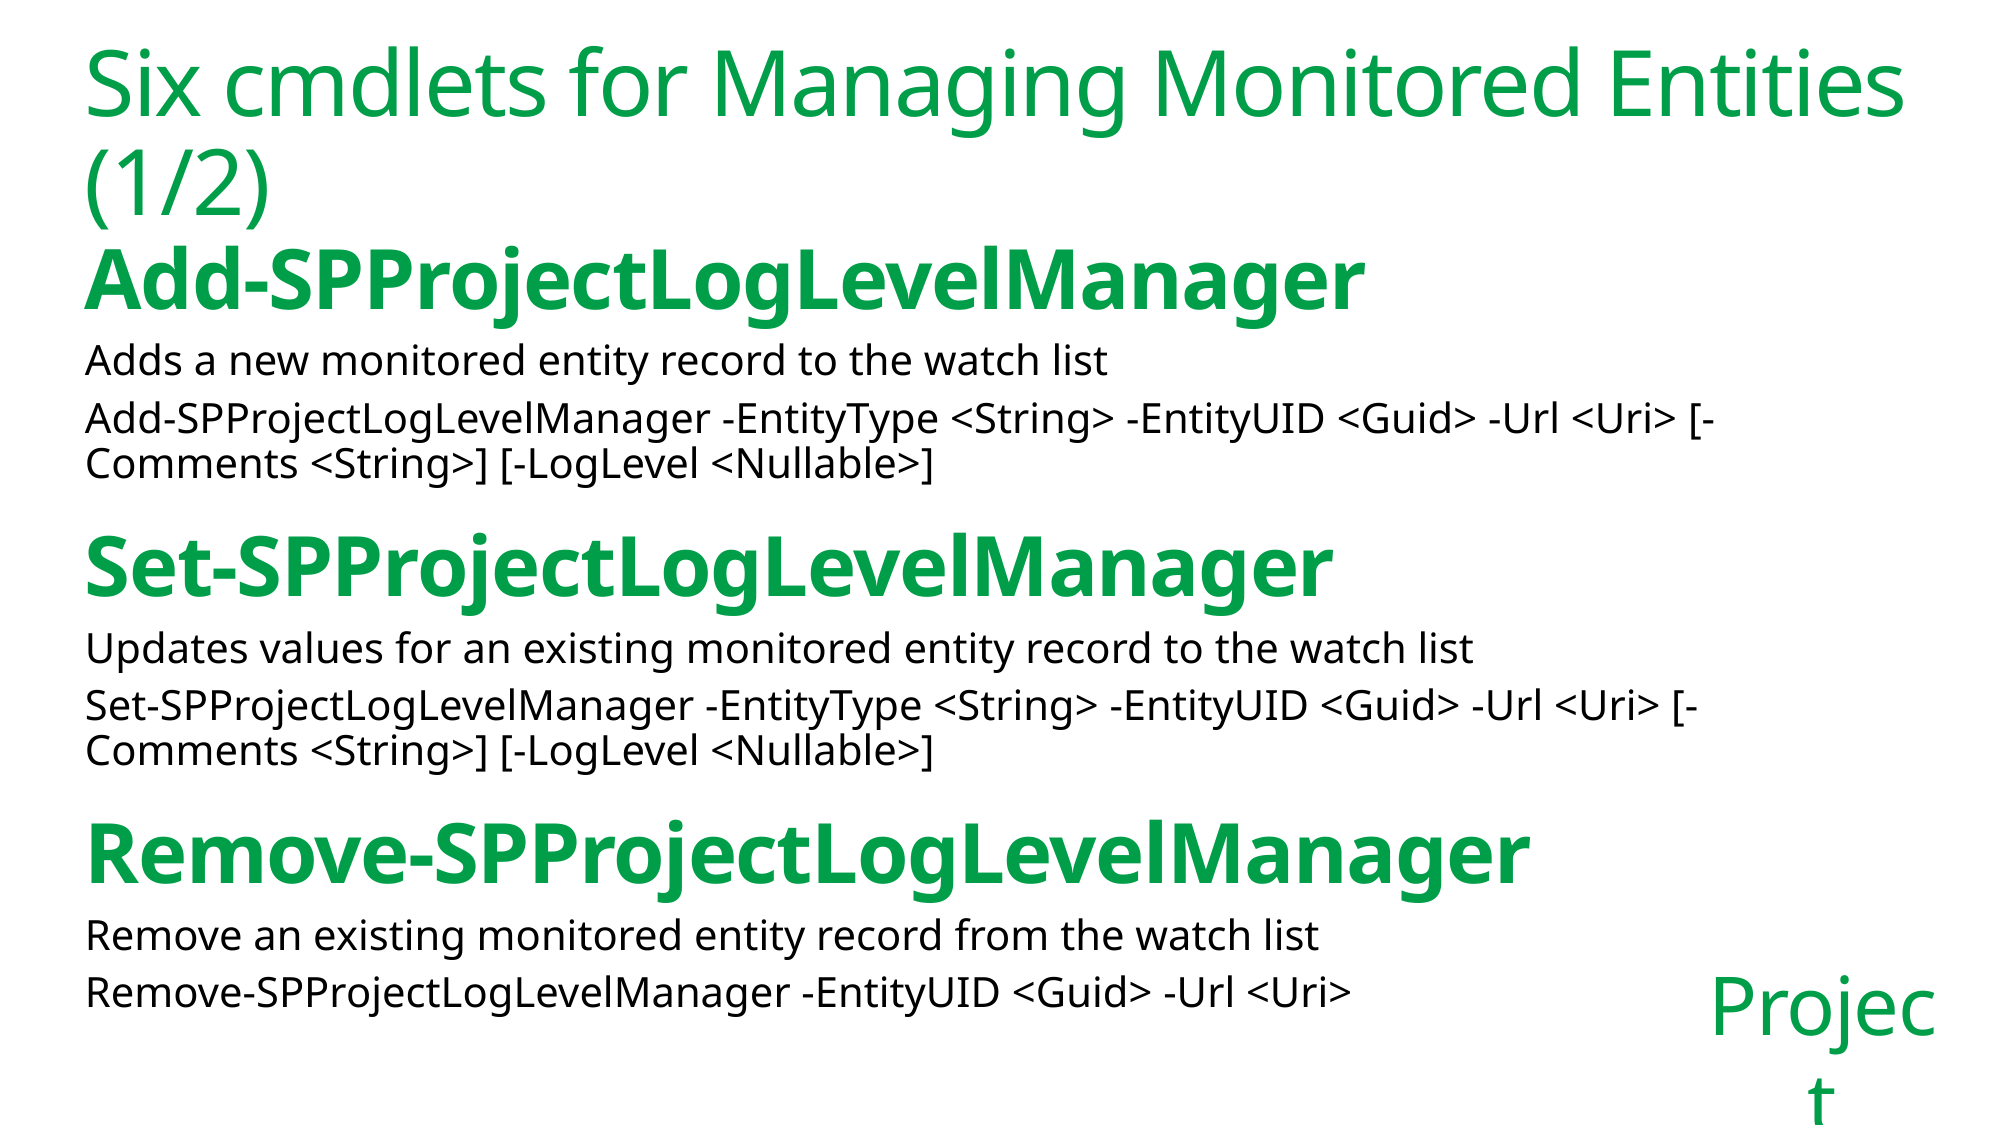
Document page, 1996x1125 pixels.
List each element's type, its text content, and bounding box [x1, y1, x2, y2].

list Add-SPProjectLogLevelManager Adds a new monitored entity record to the watch list Add-SPProjectLogLevelManager -EntityType <String> -EntityUID <Guid> -Url <Uri> [-Comments <String>] [-LogLevel <Nullable>] Set-SPProjectLogLevelManager Updates values for an existing monitored entity record to the watch list Set-SPProjectLogLevelManager -EntityType <String> -EntityUID <Guid> -Url <Uri> [-Comments <String>] [-LogLevel <Nullable>] Remove-SPProjectLogLevelManager Remove an existing monitored entity record from the watch list Remove-SPProjectLogLevelManager -EntityUID <Guid> -Url <Uri> [84, 237, 1910, 562]
title Six cmdlets for Managing Monitored Entities (1/2) [84, 37, 1910, 161]
